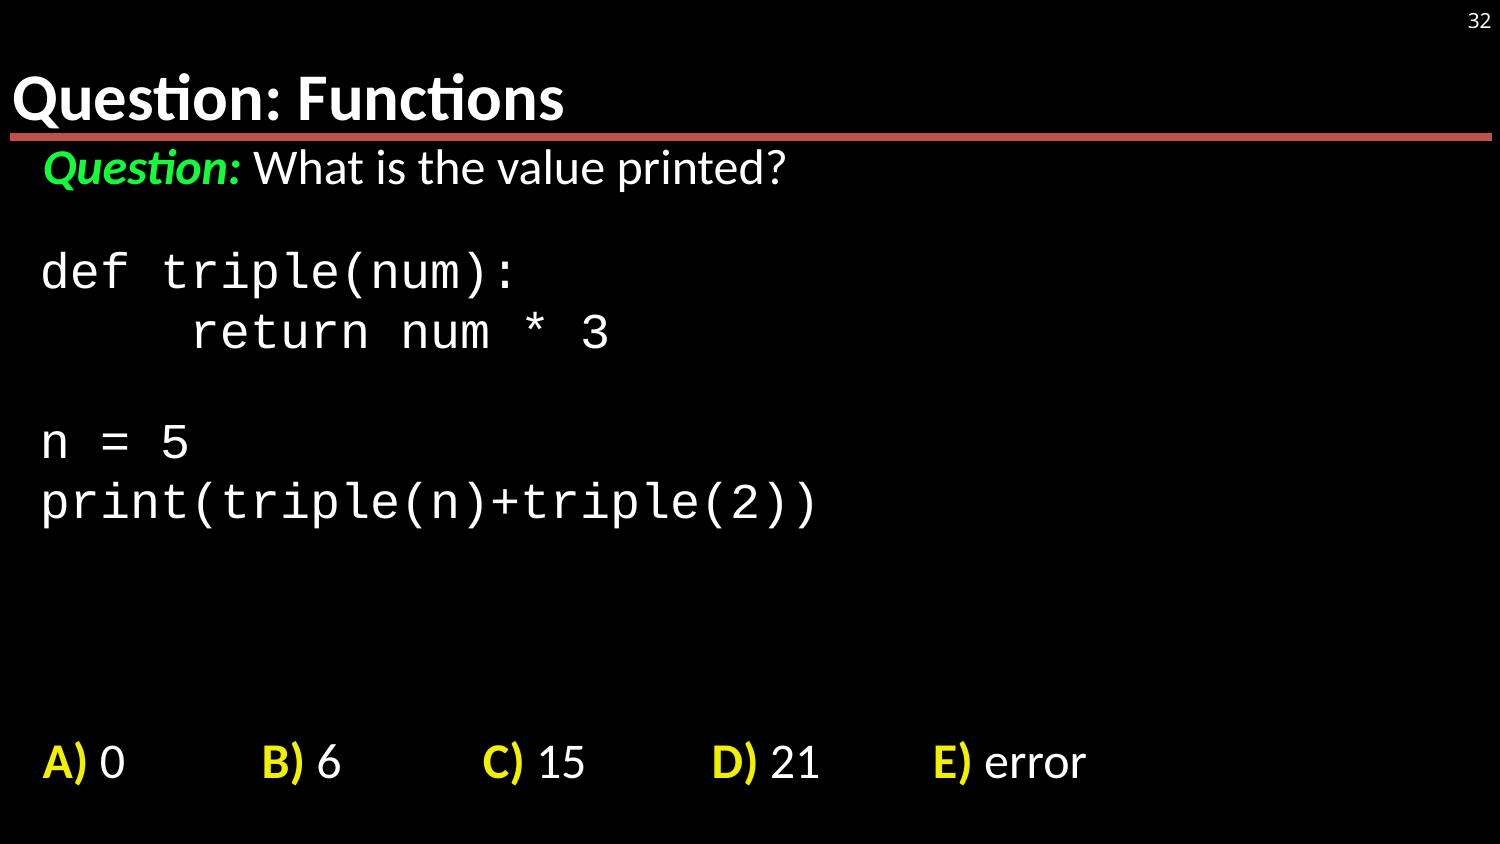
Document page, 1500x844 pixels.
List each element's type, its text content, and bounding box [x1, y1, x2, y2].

slide_number 32 [1489, 0, 1500, 41]
list Question: What is the value printed? A) 0 B) 6 C) 15 D) 21 E) error [9, 133, 1493, 835]
title Question: Functions [11, 0, 1489, 133]
text_box def triple(num): return num * 3 n = 5 print(triple(n)+triple(2)) [32, 230, 1468, 536]
